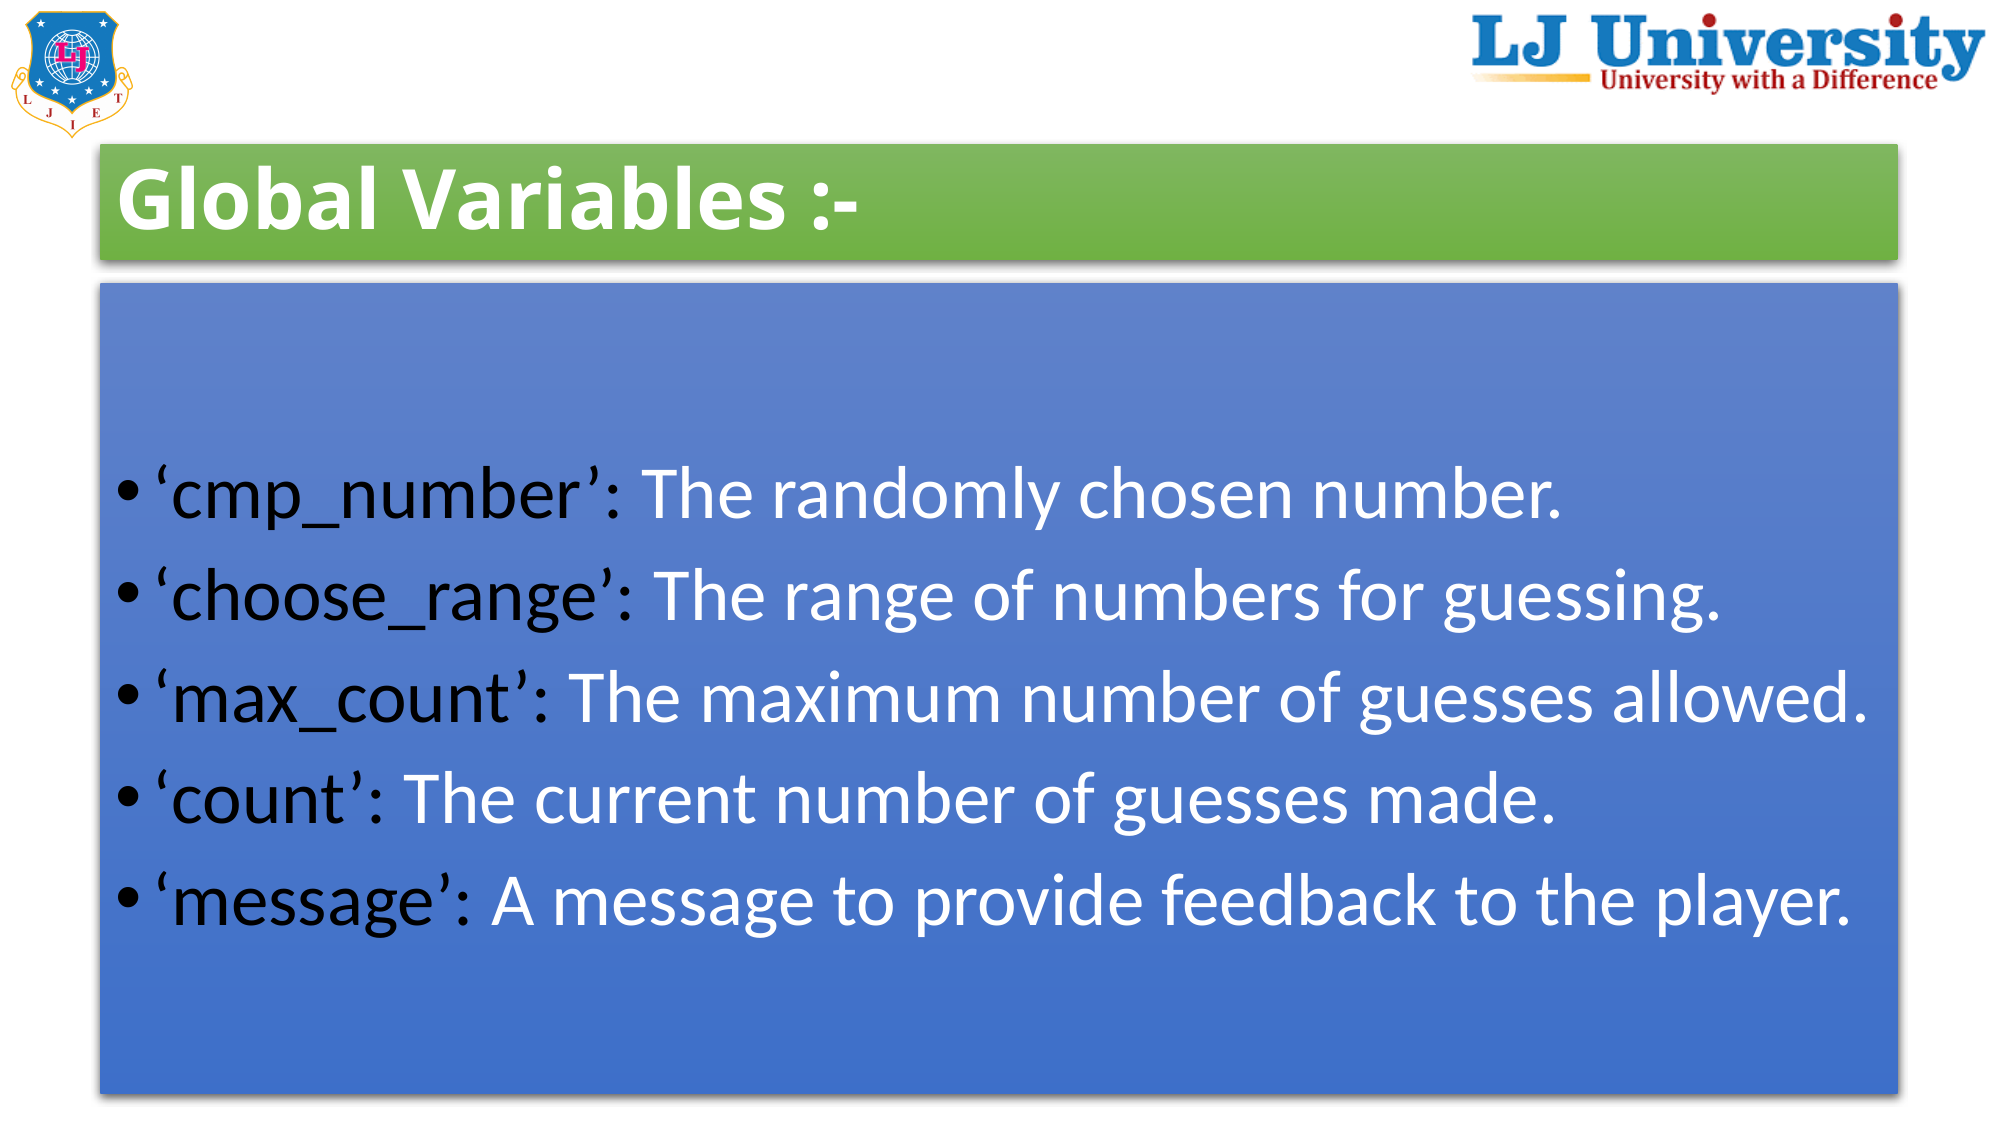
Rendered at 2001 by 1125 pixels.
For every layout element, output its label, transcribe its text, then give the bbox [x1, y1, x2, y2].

picture [11, 11, 133, 139]
list ‘cmp_number’: The randomly chosen number. ‘choose_range’: The range of numbers for guessing. ‘max_count’: The maximum number of guesses allowed. ‘count’: The current number of guesses made. ‘message’: A message to provide feedback to the player. [100, 283, 1898, 1094]
picture [1468, 0, 1986, 100]
text_box Global Variables :- [100, 144, 1898, 260]
